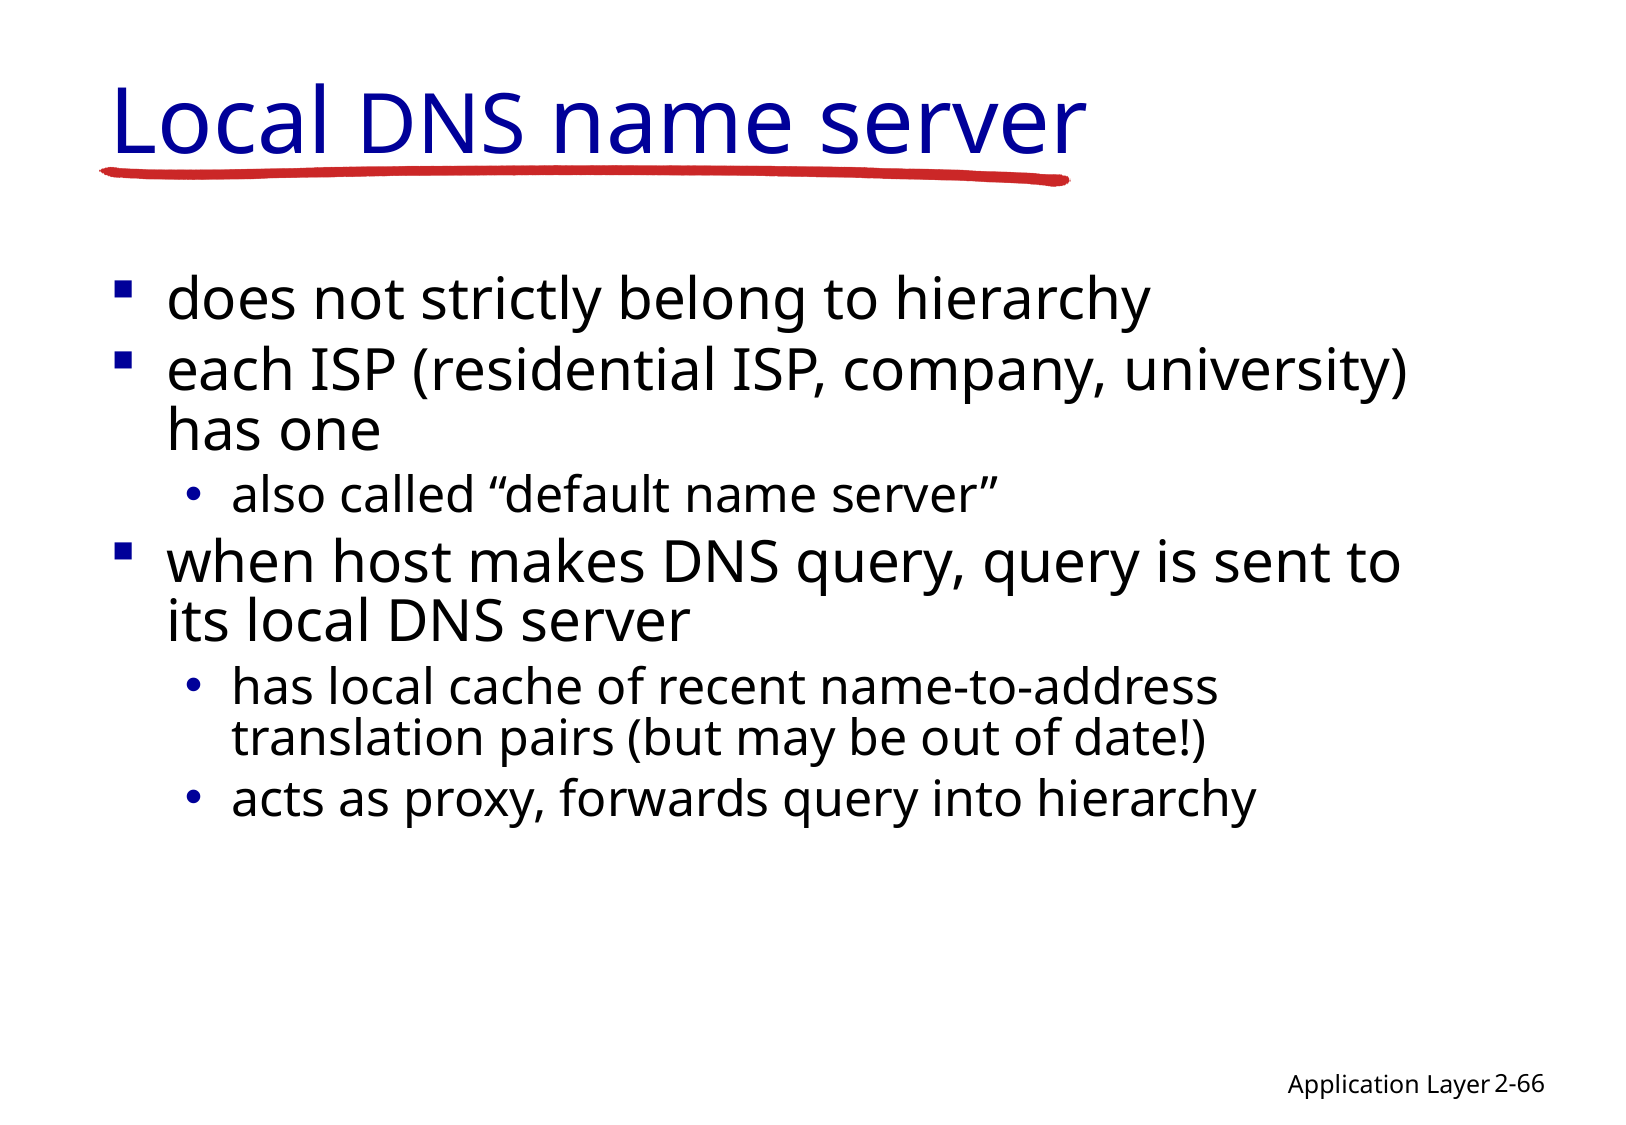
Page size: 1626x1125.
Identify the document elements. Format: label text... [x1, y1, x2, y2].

footer Application Layer [990, 1060, 1506, 1109]
list does not strictly belong to hierarchy each ISP (residential ISP, company, university) has one also called “default name server” when host makes DNS query, query is sent to its local DNS server has local cache of recent name-to-address translation pairs (but may be out of date!) acts as proxy, forwards query into hierarchy [94, 264, 1476, 1027]
slide_number 2-66 [1479, 1059, 1600, 1106]
picture [95, 158, 1082, 193]
title Local DNS name server [94, 38, 1476, 196]
